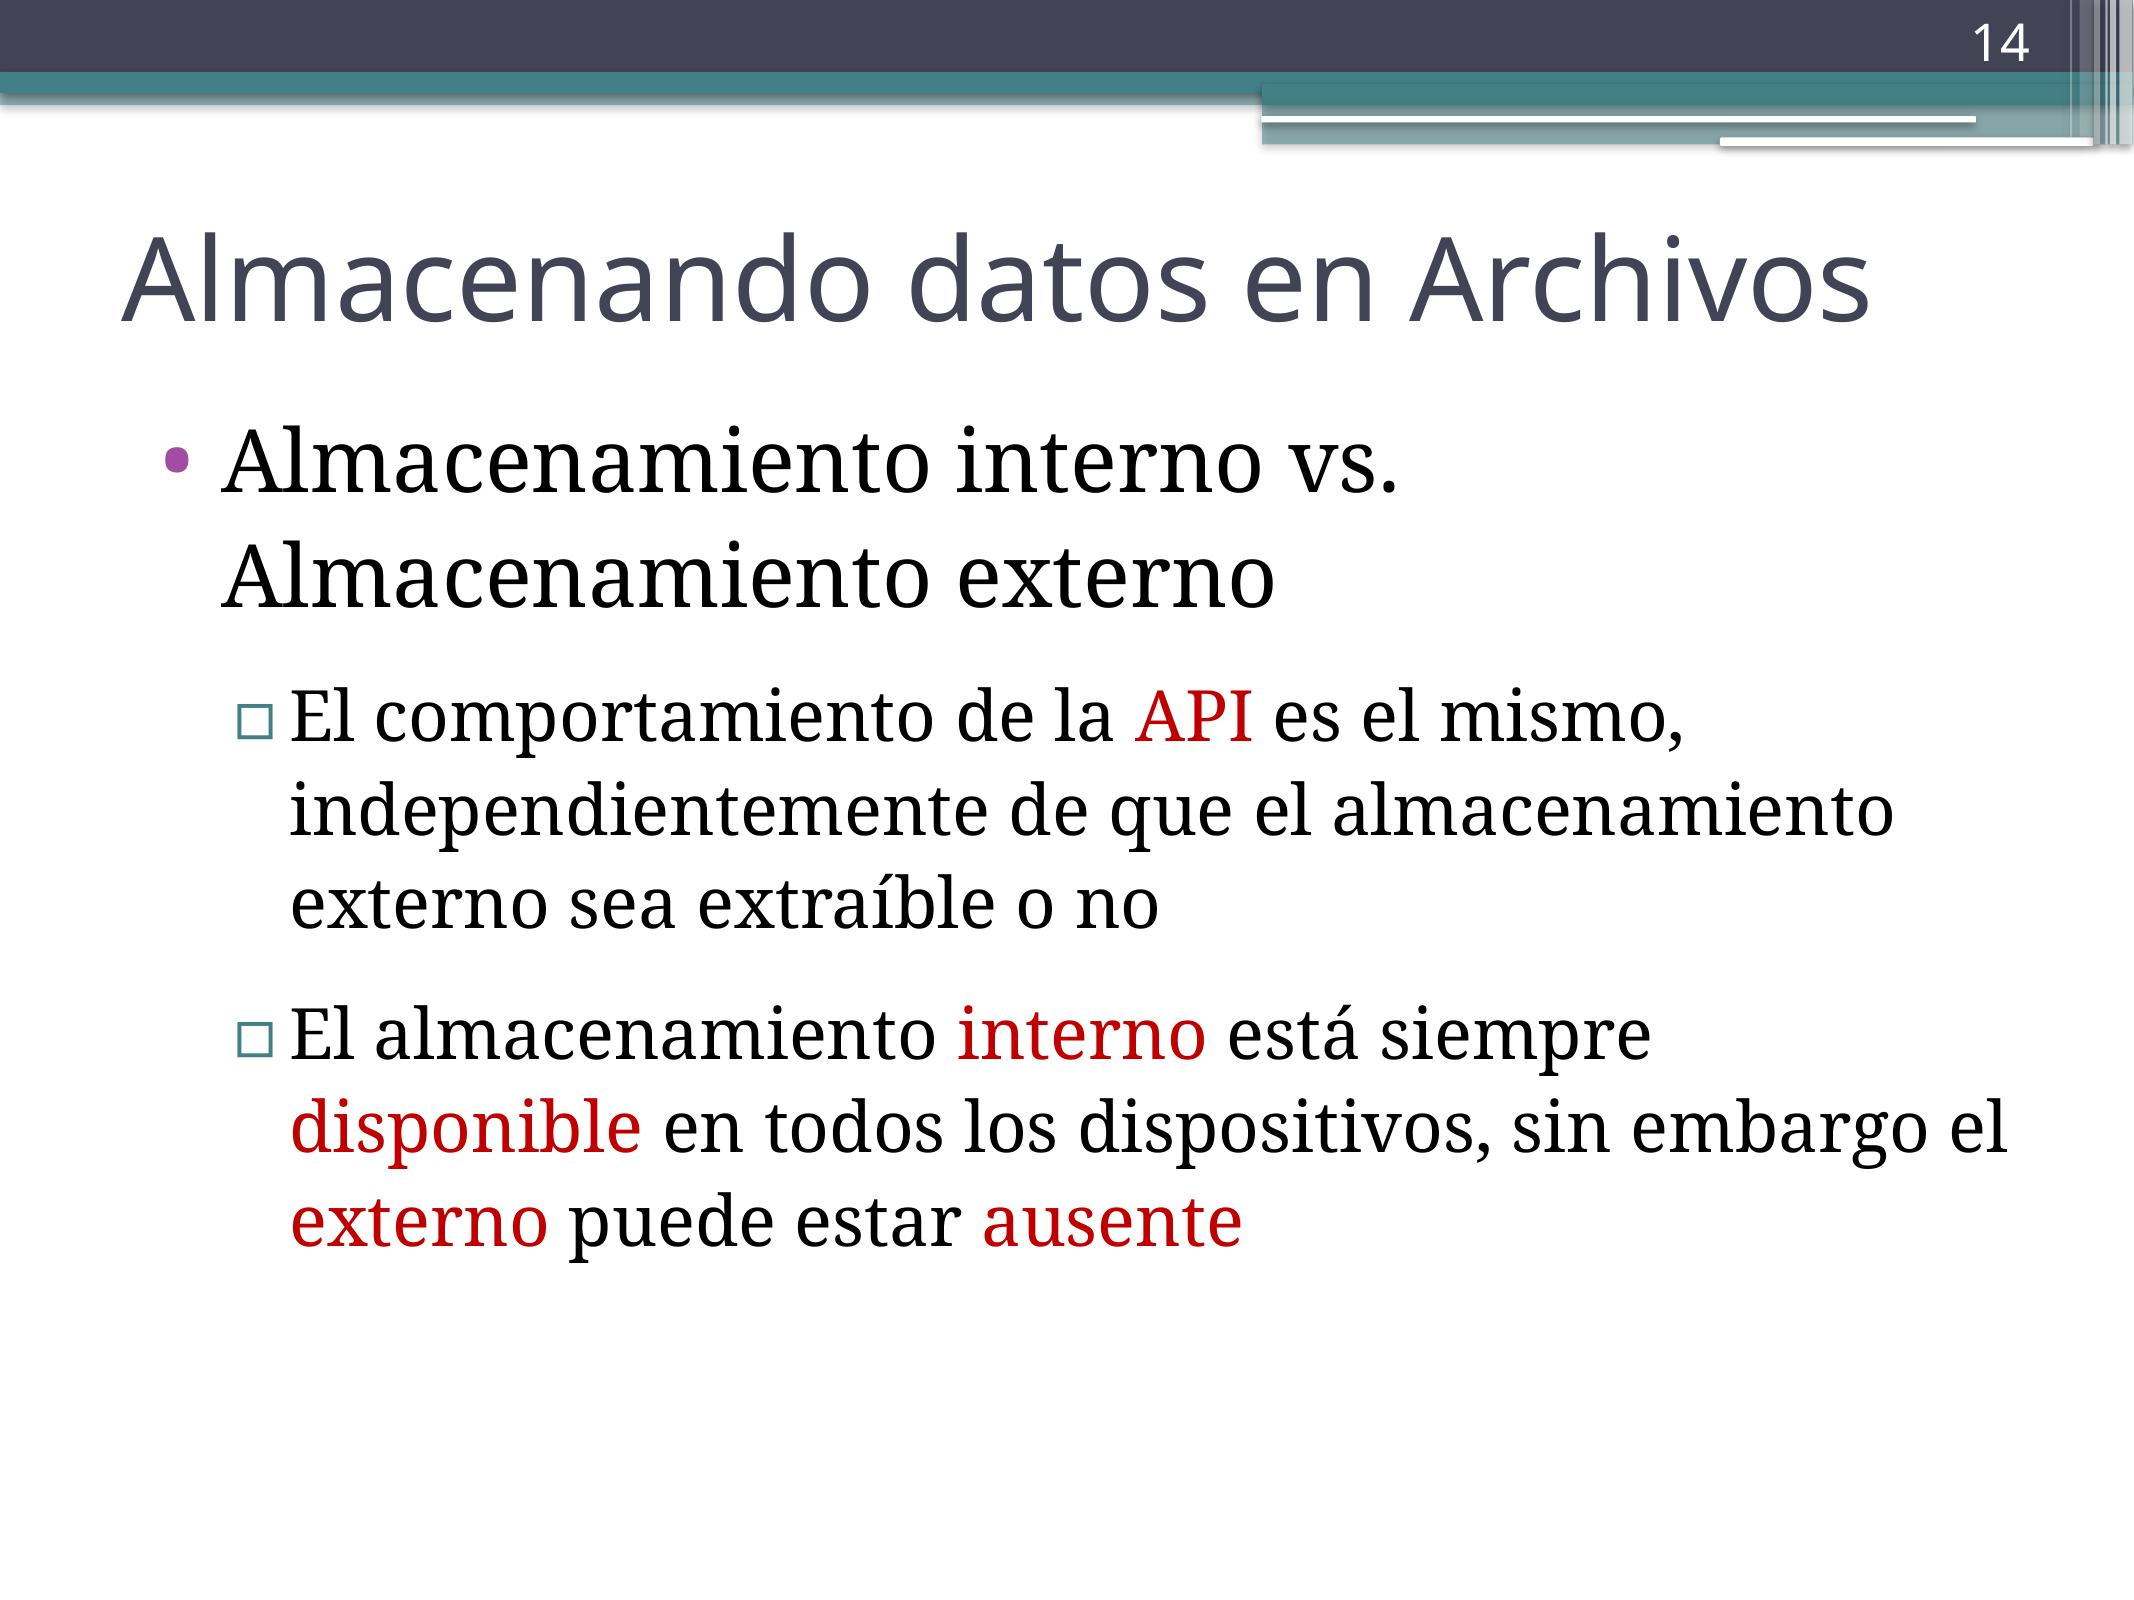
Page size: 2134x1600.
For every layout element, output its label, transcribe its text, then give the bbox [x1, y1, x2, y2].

list Almacenamiento interno vs. Almacenamiento externo El comportamiento de la API es el mismo, independientemente de que el almacenamiento externo sea extraíble o no El almacenamiento interno está siempre disponible en todos los dispositivos, sin embargo el externo puede estar ausente [121, 386, 2041, 1497]
slide_number 14 [1553, 5, 2052, 92]
title Almacenando datos en Archivos [106, 150, 2027, 399]
